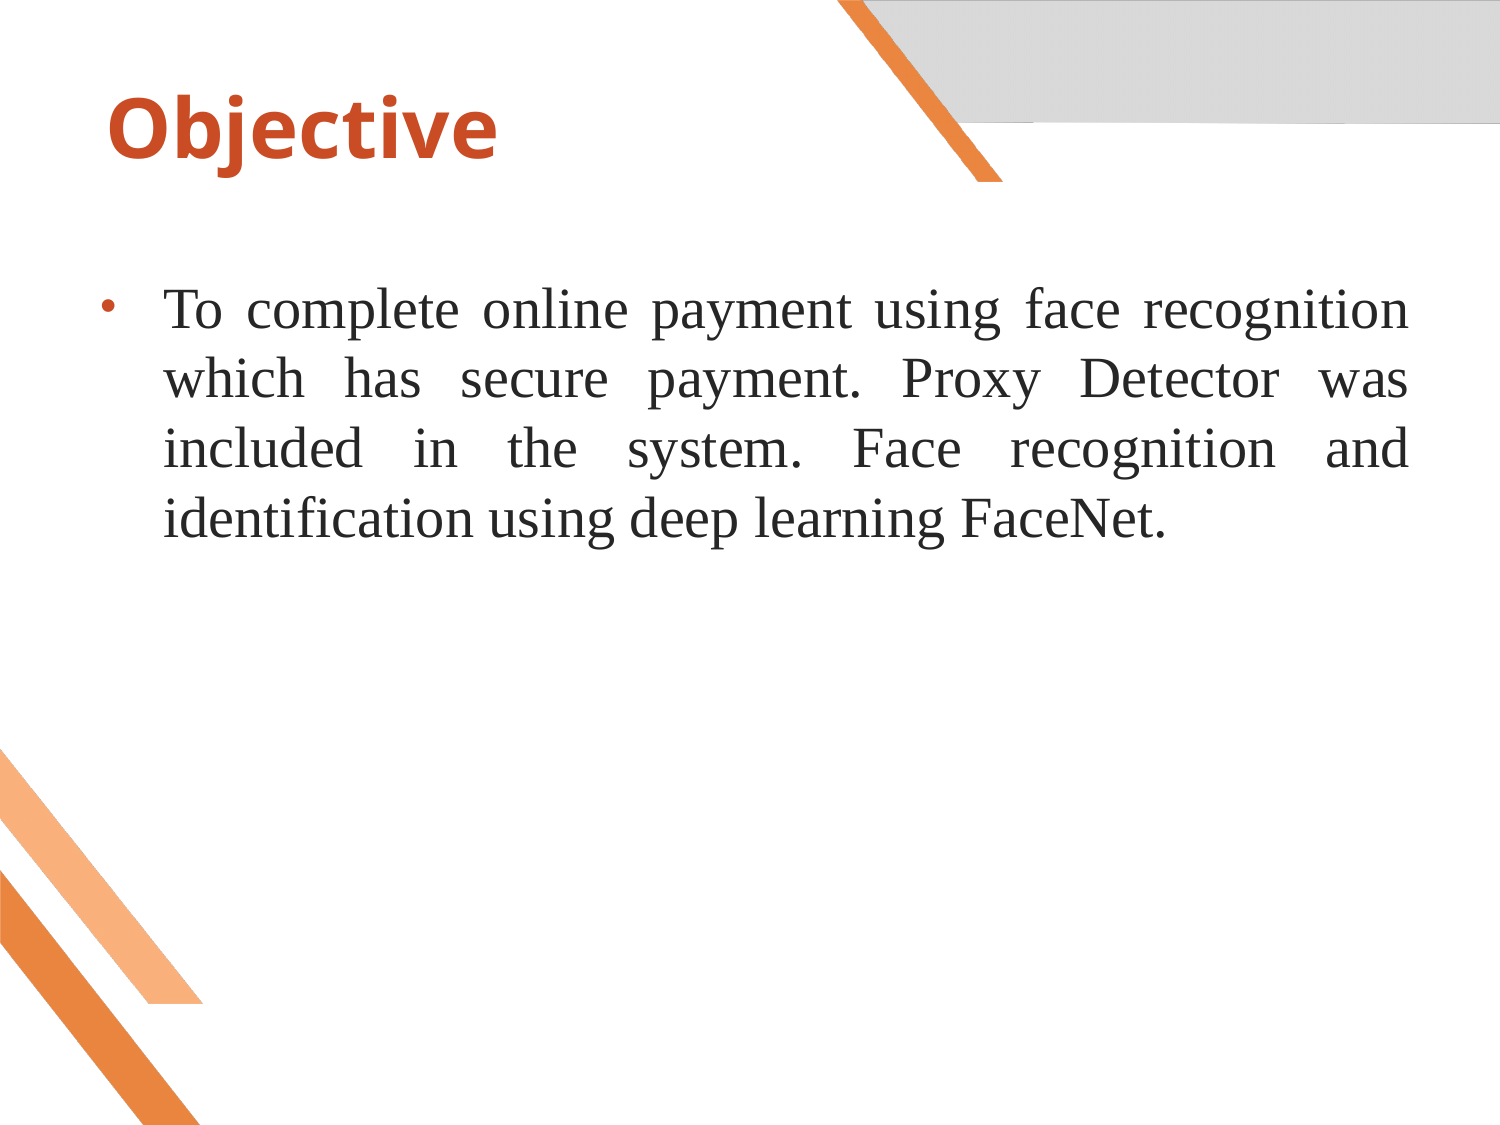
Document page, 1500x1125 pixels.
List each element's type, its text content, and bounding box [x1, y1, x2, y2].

title Objective [75, 59, 875, 191]
picture [837, 0, 1500, 182]
list To complete online payment using face recognition which has secure payment. Proxy Detector was included in the system. Face recognition and identification using deep learning FaceNet. [75, 262, 1425, 1013]
picture [0, 745, 200, 1125]
